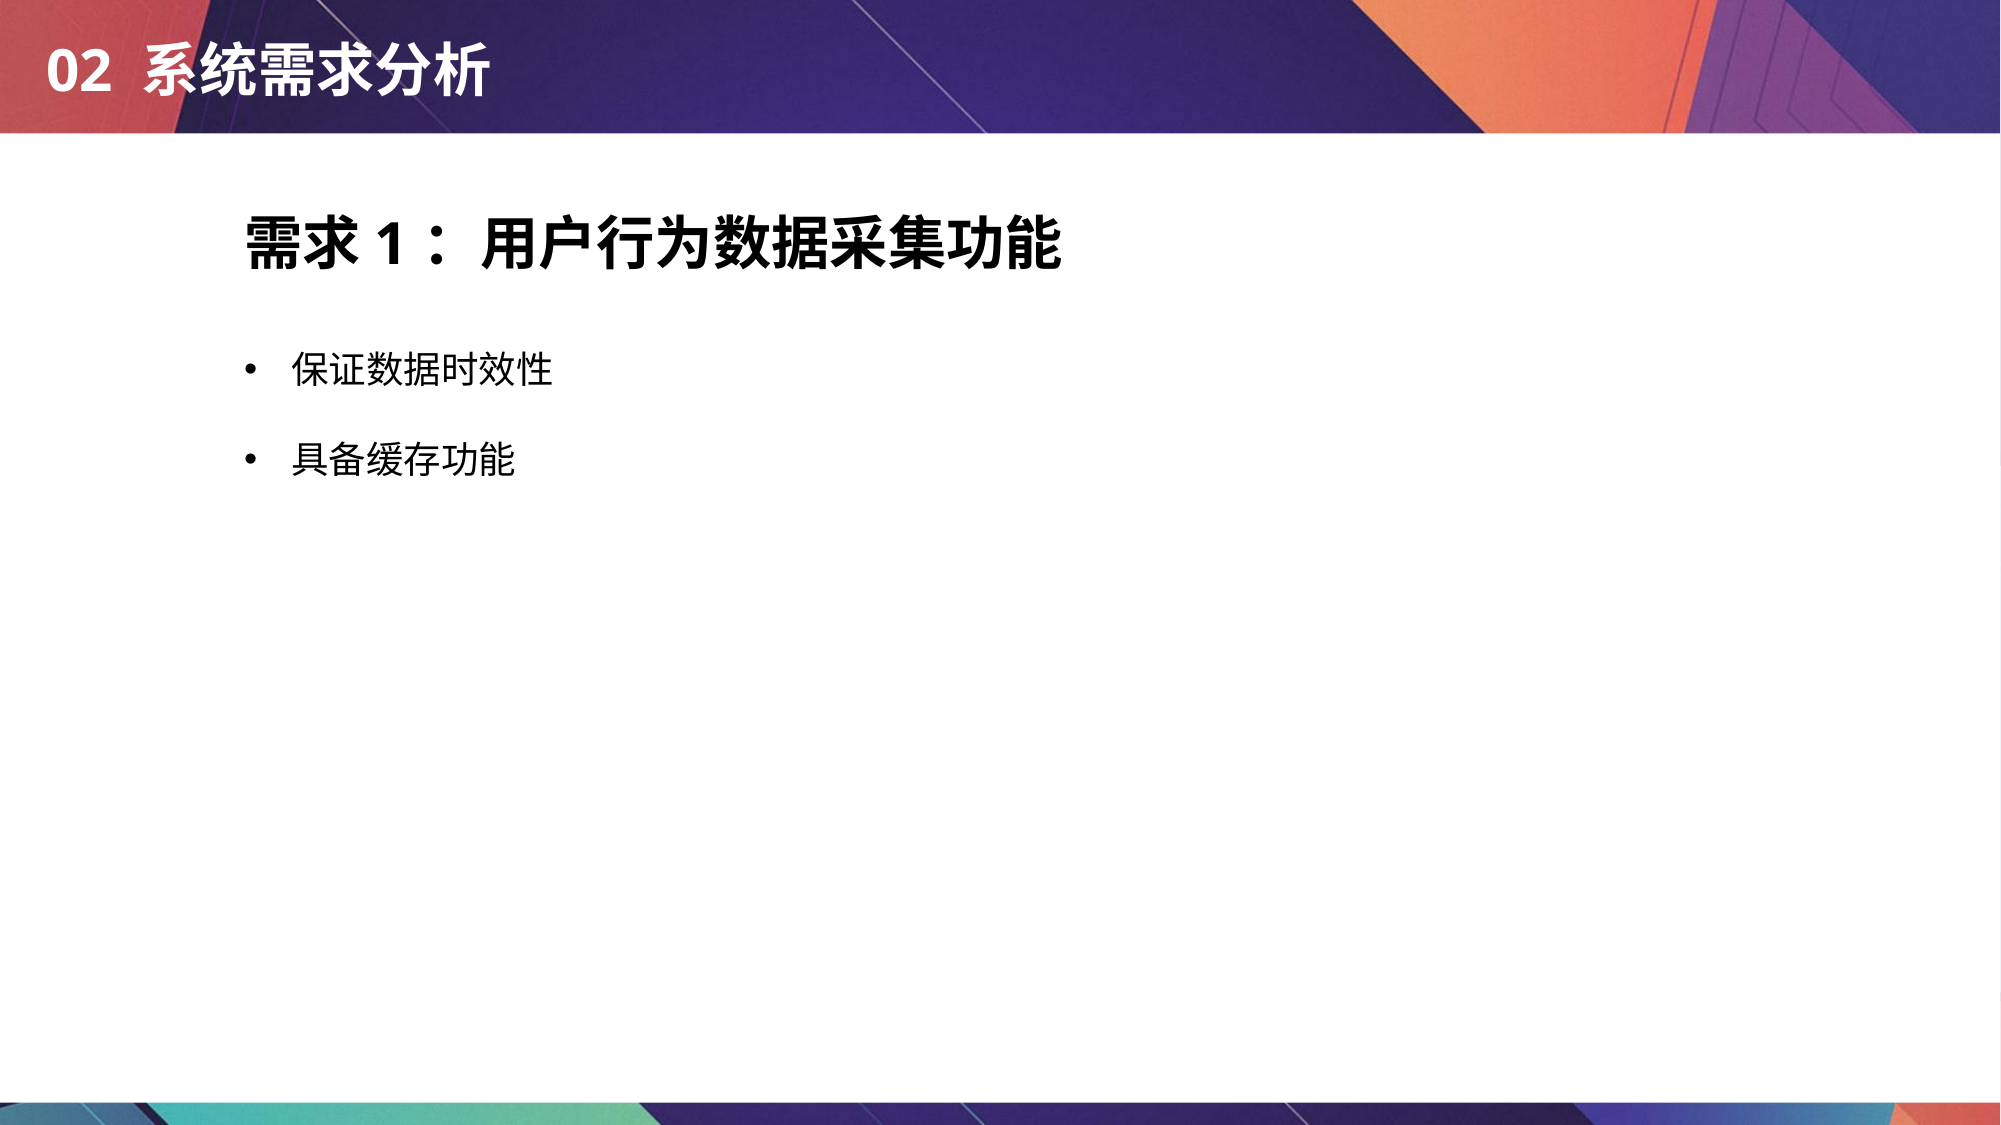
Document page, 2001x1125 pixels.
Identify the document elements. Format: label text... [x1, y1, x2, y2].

title 02 系统需求分析 [31, 30, 1757, 115]
text_box 需求1：用户行为数据采集功能 保证数据时效性 具备缓存功能 [229, 198, 1653, 489]
picture [0, 0, 2001, 1125]
